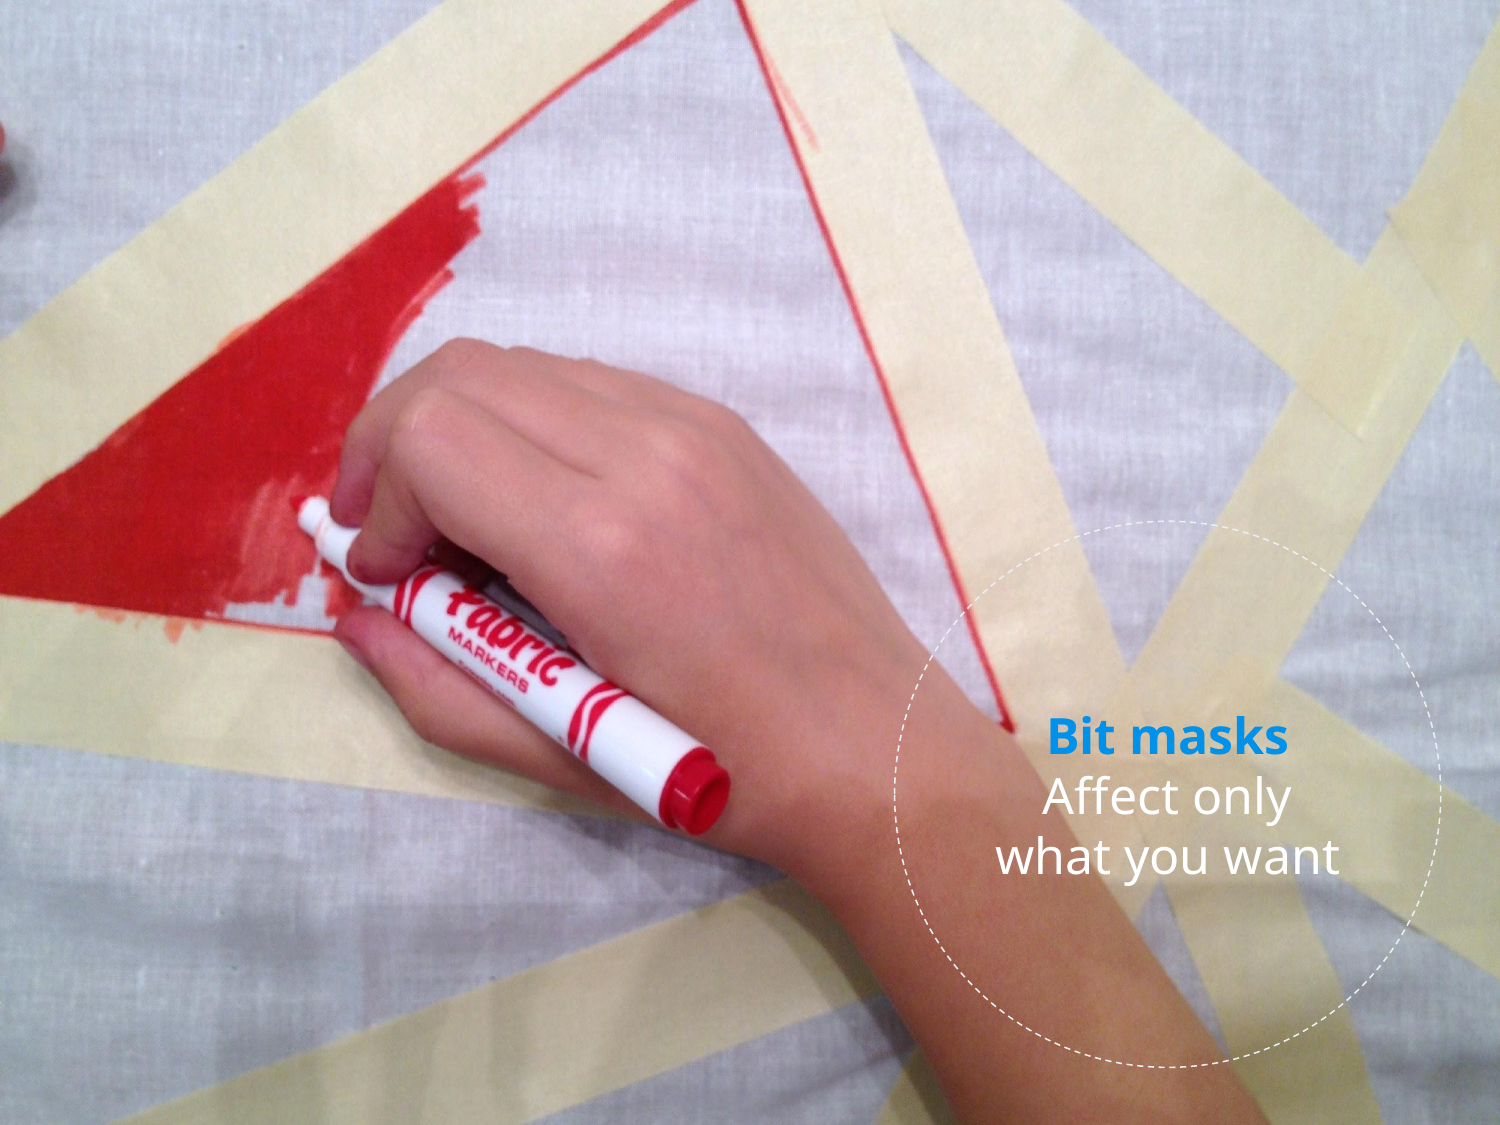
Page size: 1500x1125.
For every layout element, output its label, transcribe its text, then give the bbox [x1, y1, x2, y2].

picture [0, 0, 1500, 1125]
text_box Bit masks Affect only what you want [894, 521, 1441, 1068]
